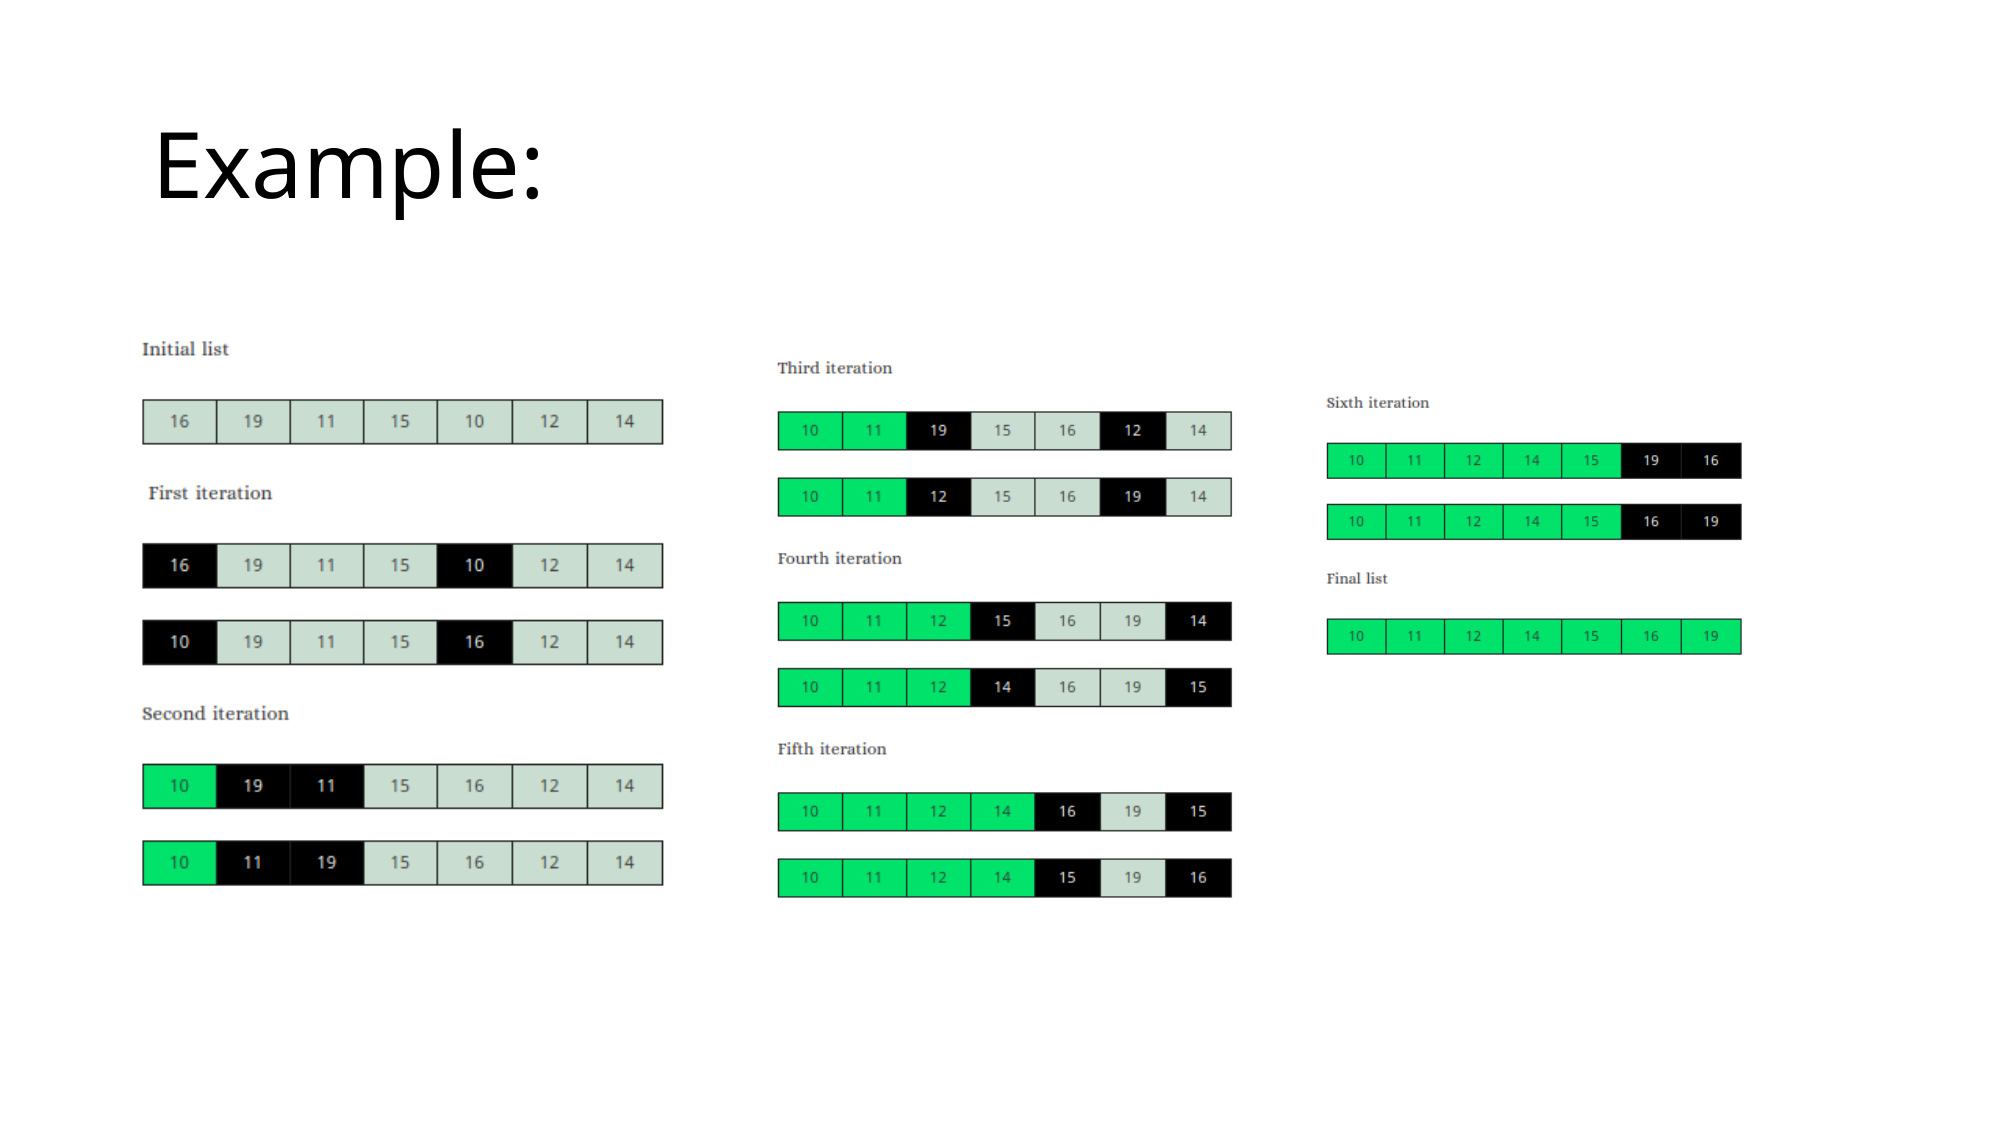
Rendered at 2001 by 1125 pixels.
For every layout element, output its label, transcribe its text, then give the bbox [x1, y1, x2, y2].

picture [1312, 383, 1763, 671]
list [127, 326, 698, 911]
picture [763, 348, 1273, 914]
title Example: [137, 59, 1863, 278]
